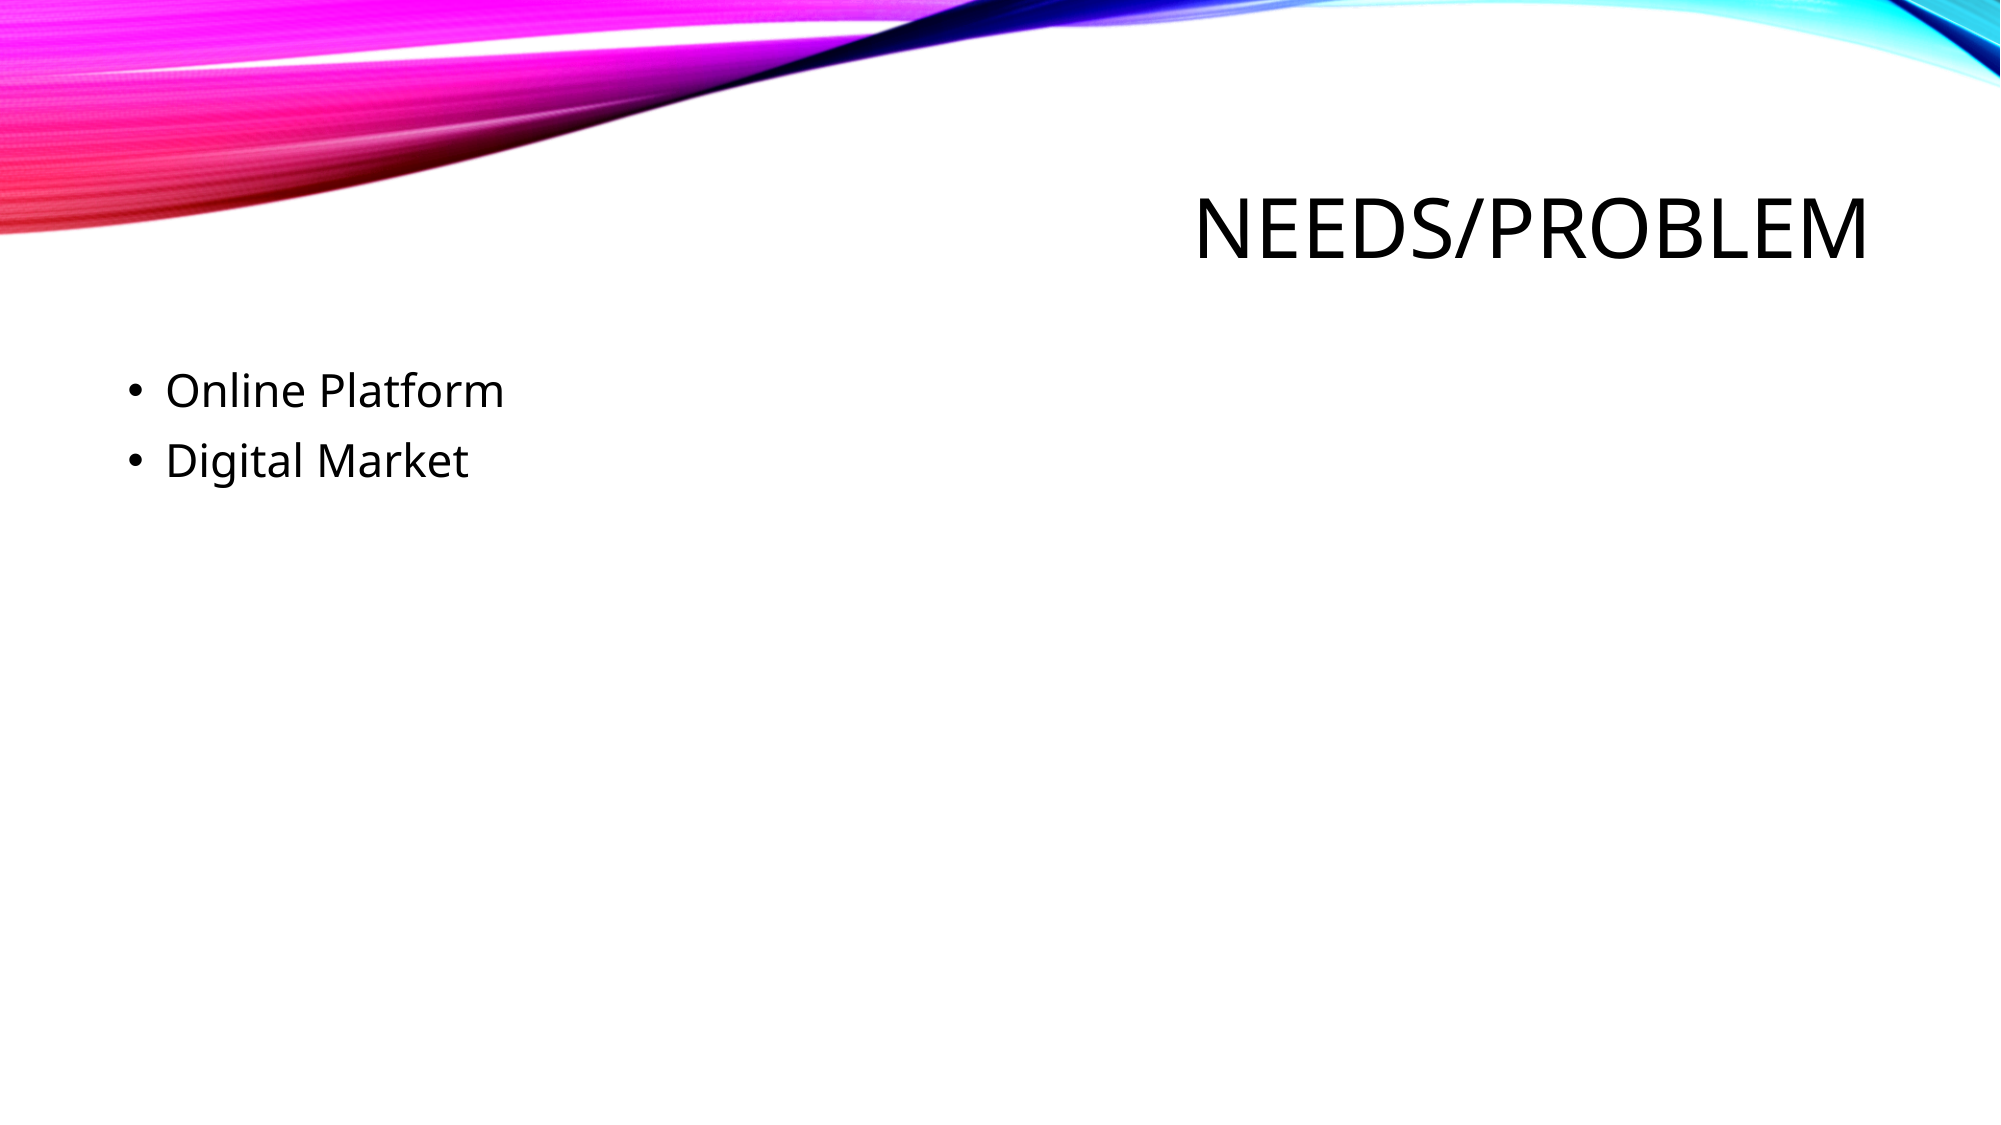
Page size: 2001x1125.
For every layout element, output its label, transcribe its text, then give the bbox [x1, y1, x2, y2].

title Needs/Problem [474, 125, 1888, 338]
picture [0, 0, 2000, 237]
picture [1910, 0, 2000, 45]
picture [1890, 0, 2000, 75]
list Online Platform Digital Market [112, 360, 1888, 1021]
